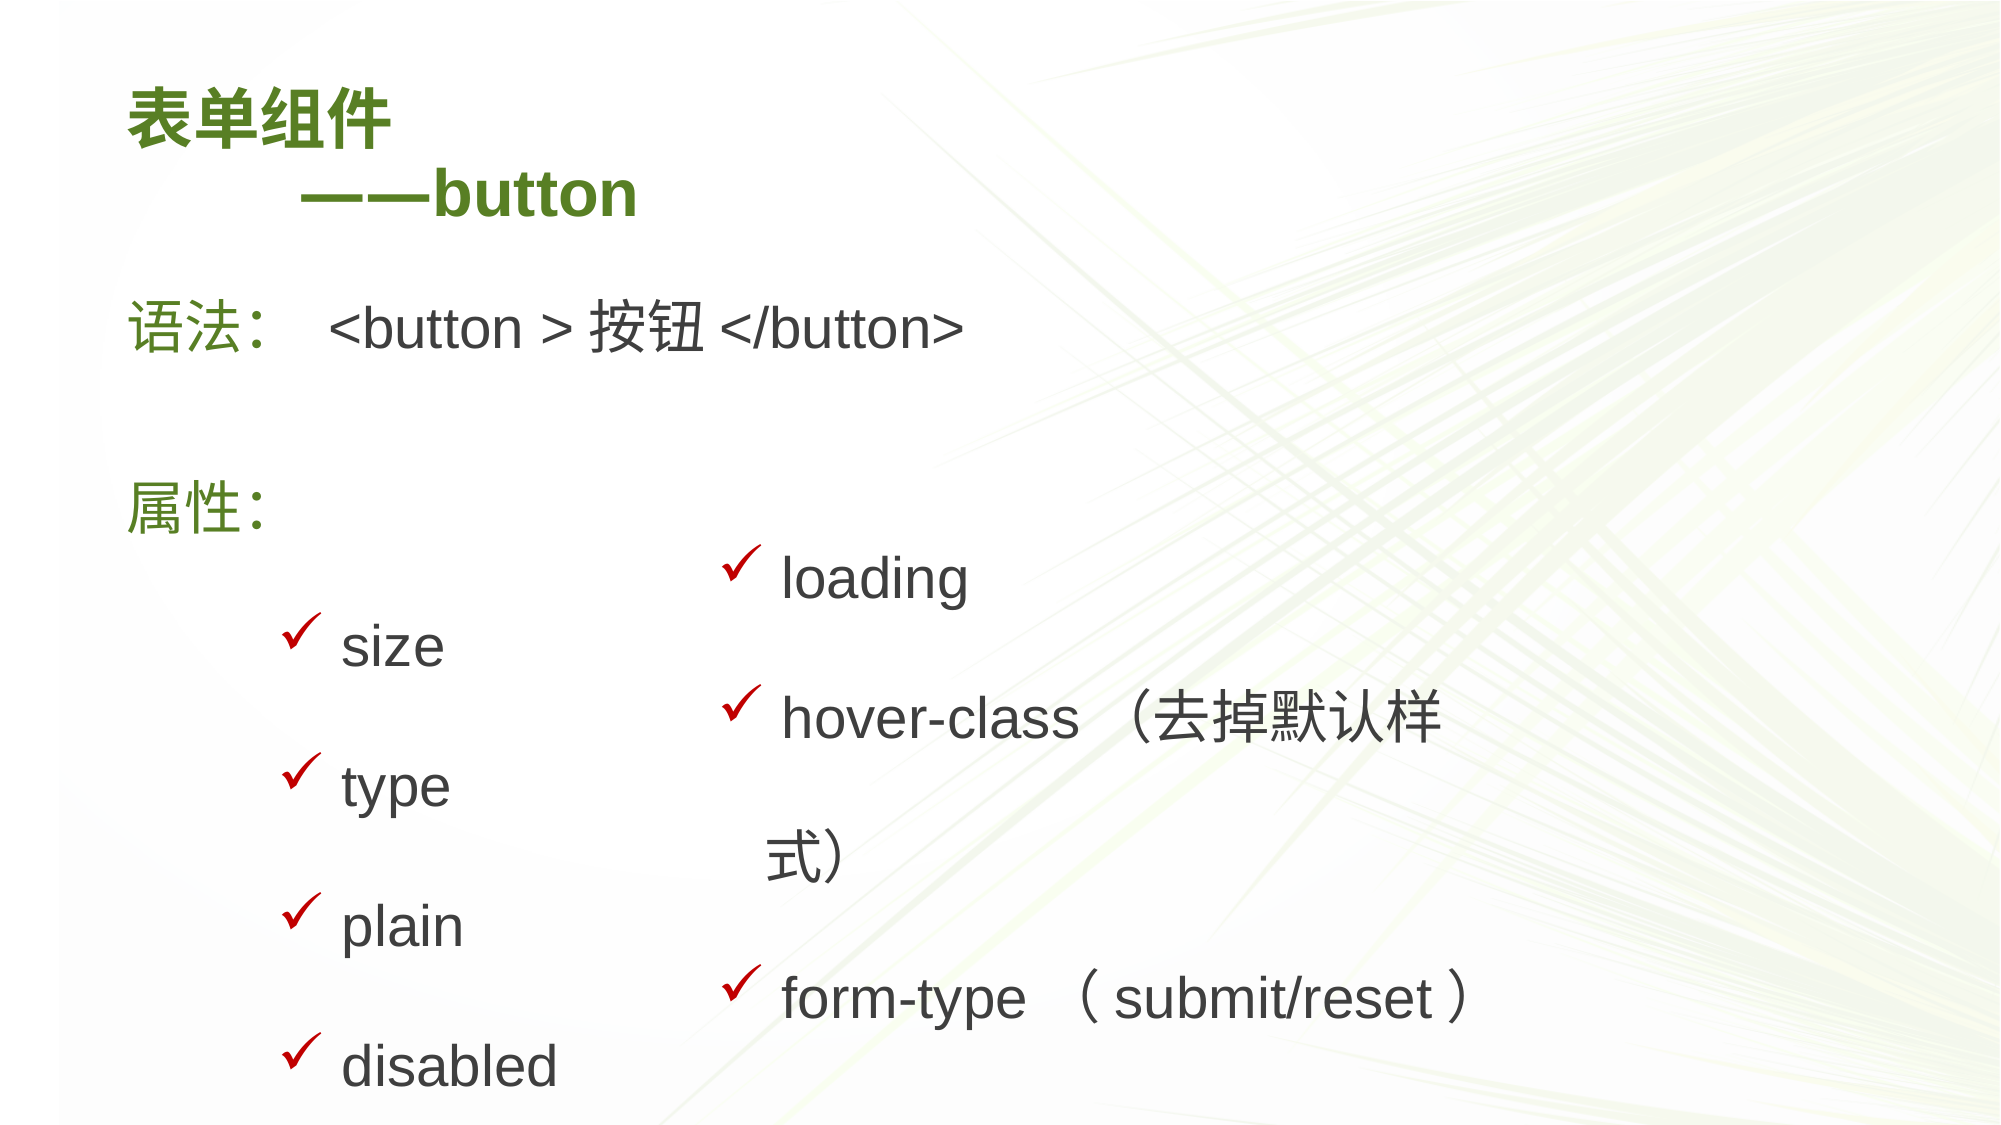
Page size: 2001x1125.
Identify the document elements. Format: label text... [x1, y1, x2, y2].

text_box size type plain disabled [261, 559, 701, 1078]
text_box 语法： <button >按钮</button> [111, 163, 1947, 369]
list 属性： [111, 393, 1822, 1060]
text_box 表单组件 ——button [111, 45, 1468, 238]
text_box loading hover-class（去掉默认样式） form-type（submit/reset） [701, 423, 1553, 1078]
